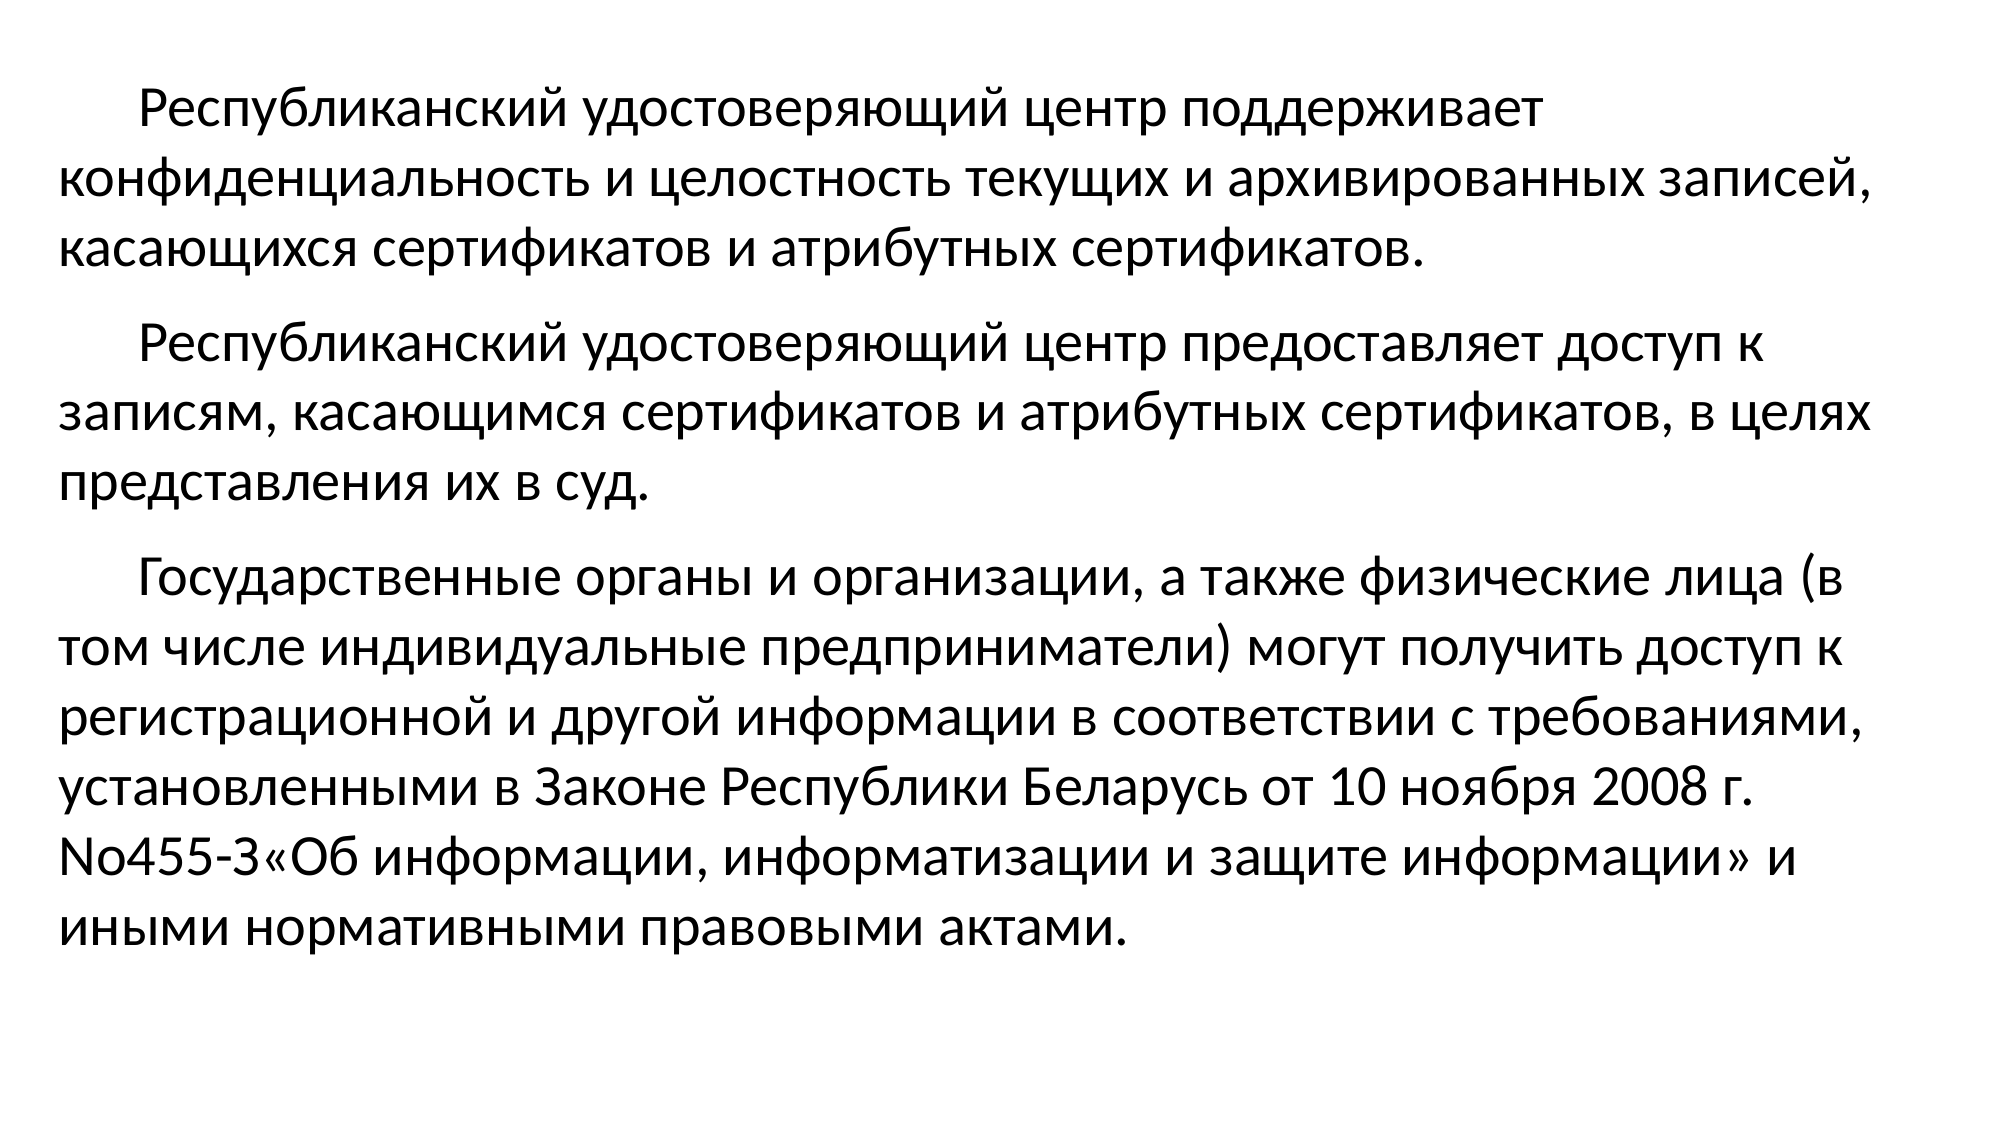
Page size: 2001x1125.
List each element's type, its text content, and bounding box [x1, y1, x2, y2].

text_box Республиканский удостоверяющий центр поддерживает конфиденциальность и целостность текущих и архивированных записей, касающихся сертификатов и атрибутных сертификатов. Республиканский удостоверяющий центр предоставляет доступ к записям, касающимся сертификатов и атрибутных сертификатов, в целях представления их в суд. Государственные органы и организации, а также физические лица (в том числе индивидуальные предприниматели) могут получить доступ к регистрационной и другой информации в соответствии с требованиями, установленными в Законе Республики Беларусь от 10 ноября 2008 г. No455-З«Об информации, информатизации и защите информации» и иными нормативными правовыми актами. [43, 60, 1948, 965]
